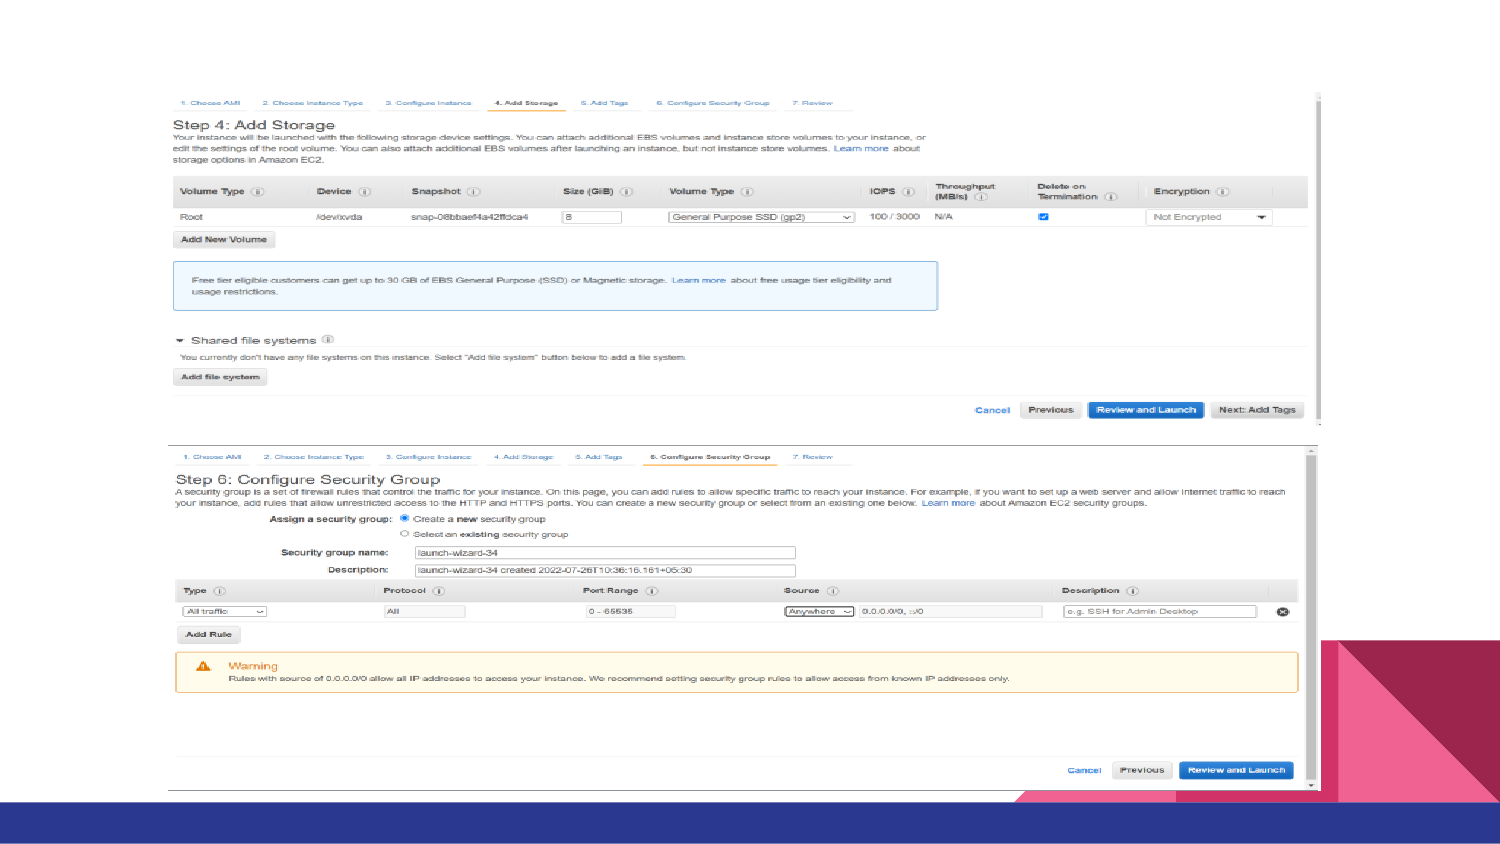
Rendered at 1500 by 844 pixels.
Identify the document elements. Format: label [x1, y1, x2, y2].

picture [163, 445, 1322, 791]
picture [163, 91, 1322, 427]
